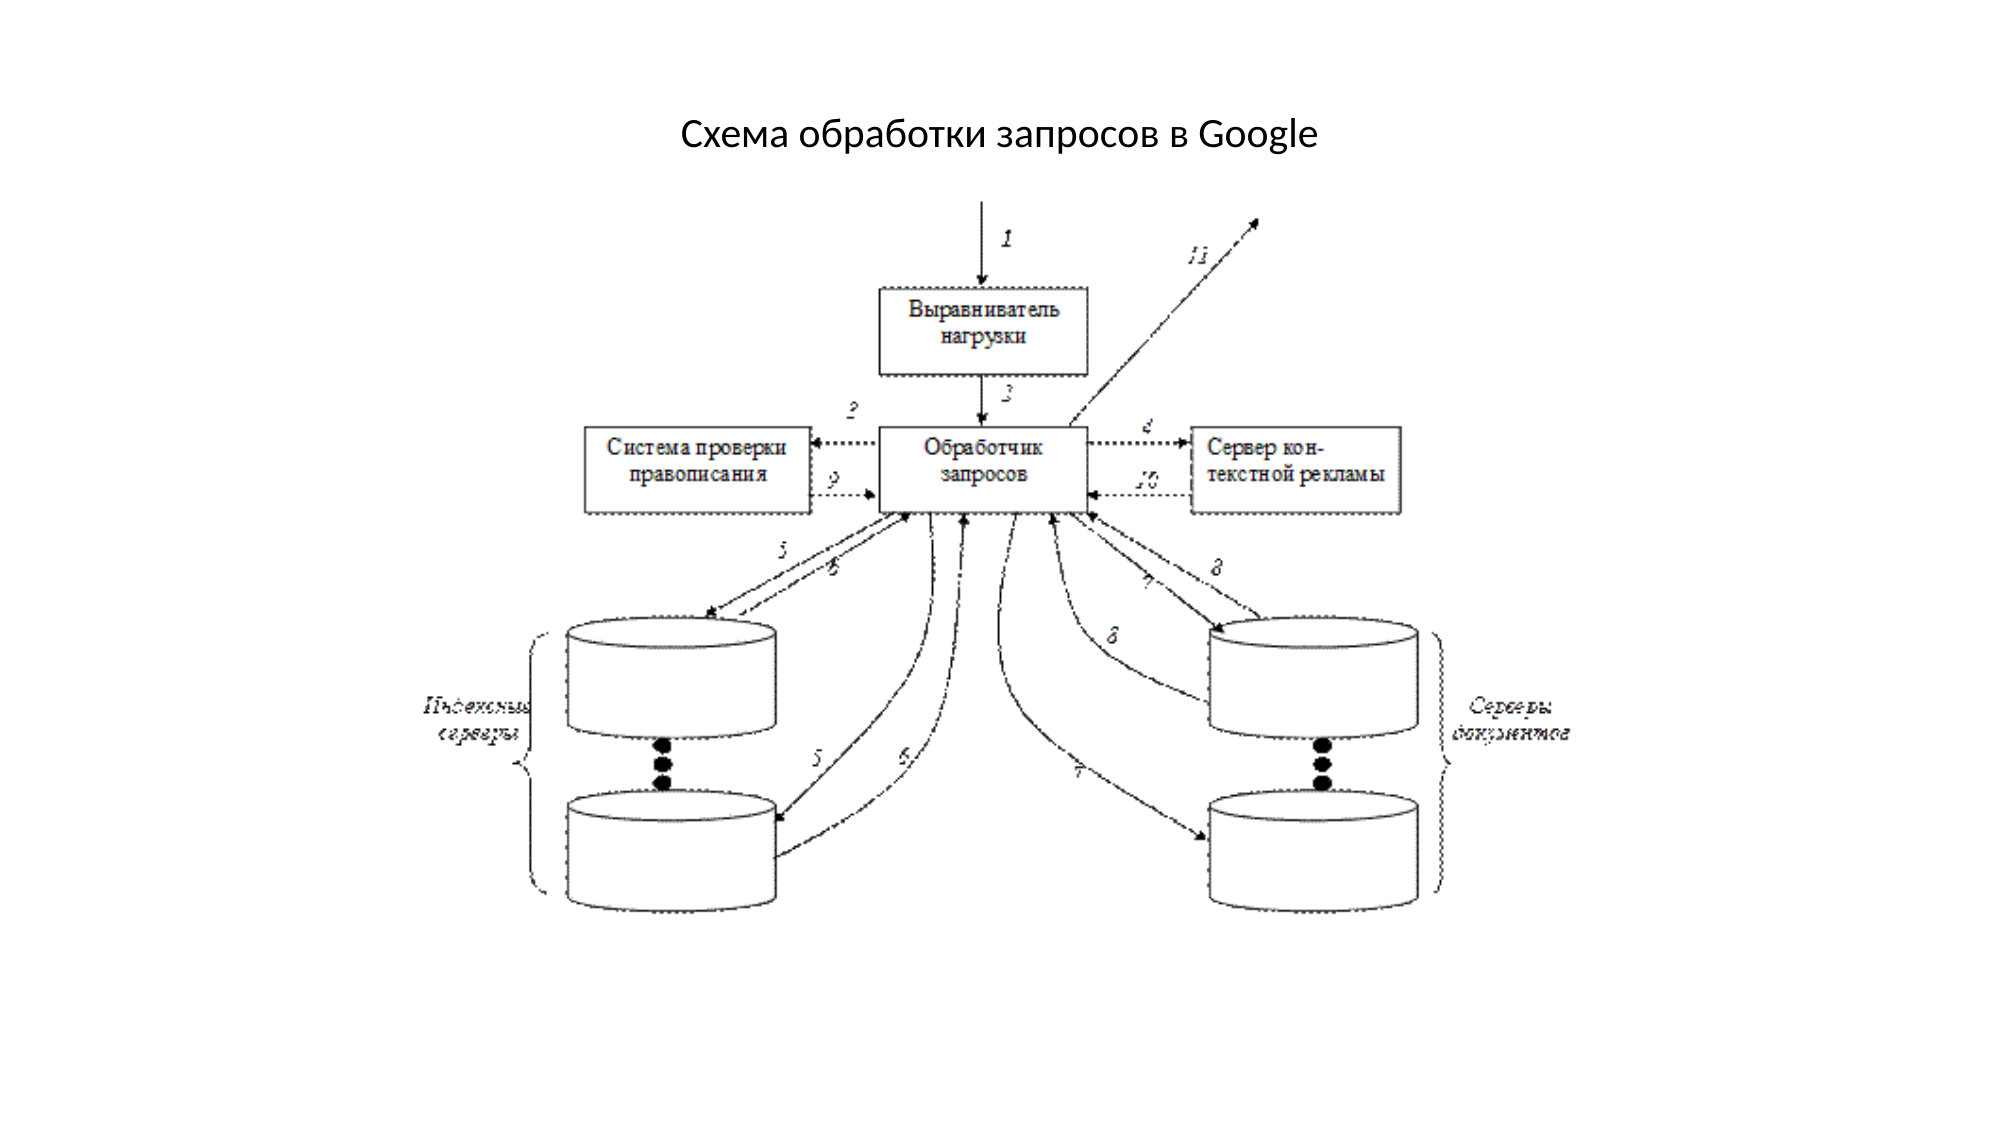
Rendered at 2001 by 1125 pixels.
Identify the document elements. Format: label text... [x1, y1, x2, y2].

picture [409, 200, 1591, 916]
list Схема обработки запросов в Google [137, 103, 1863, 1014]
